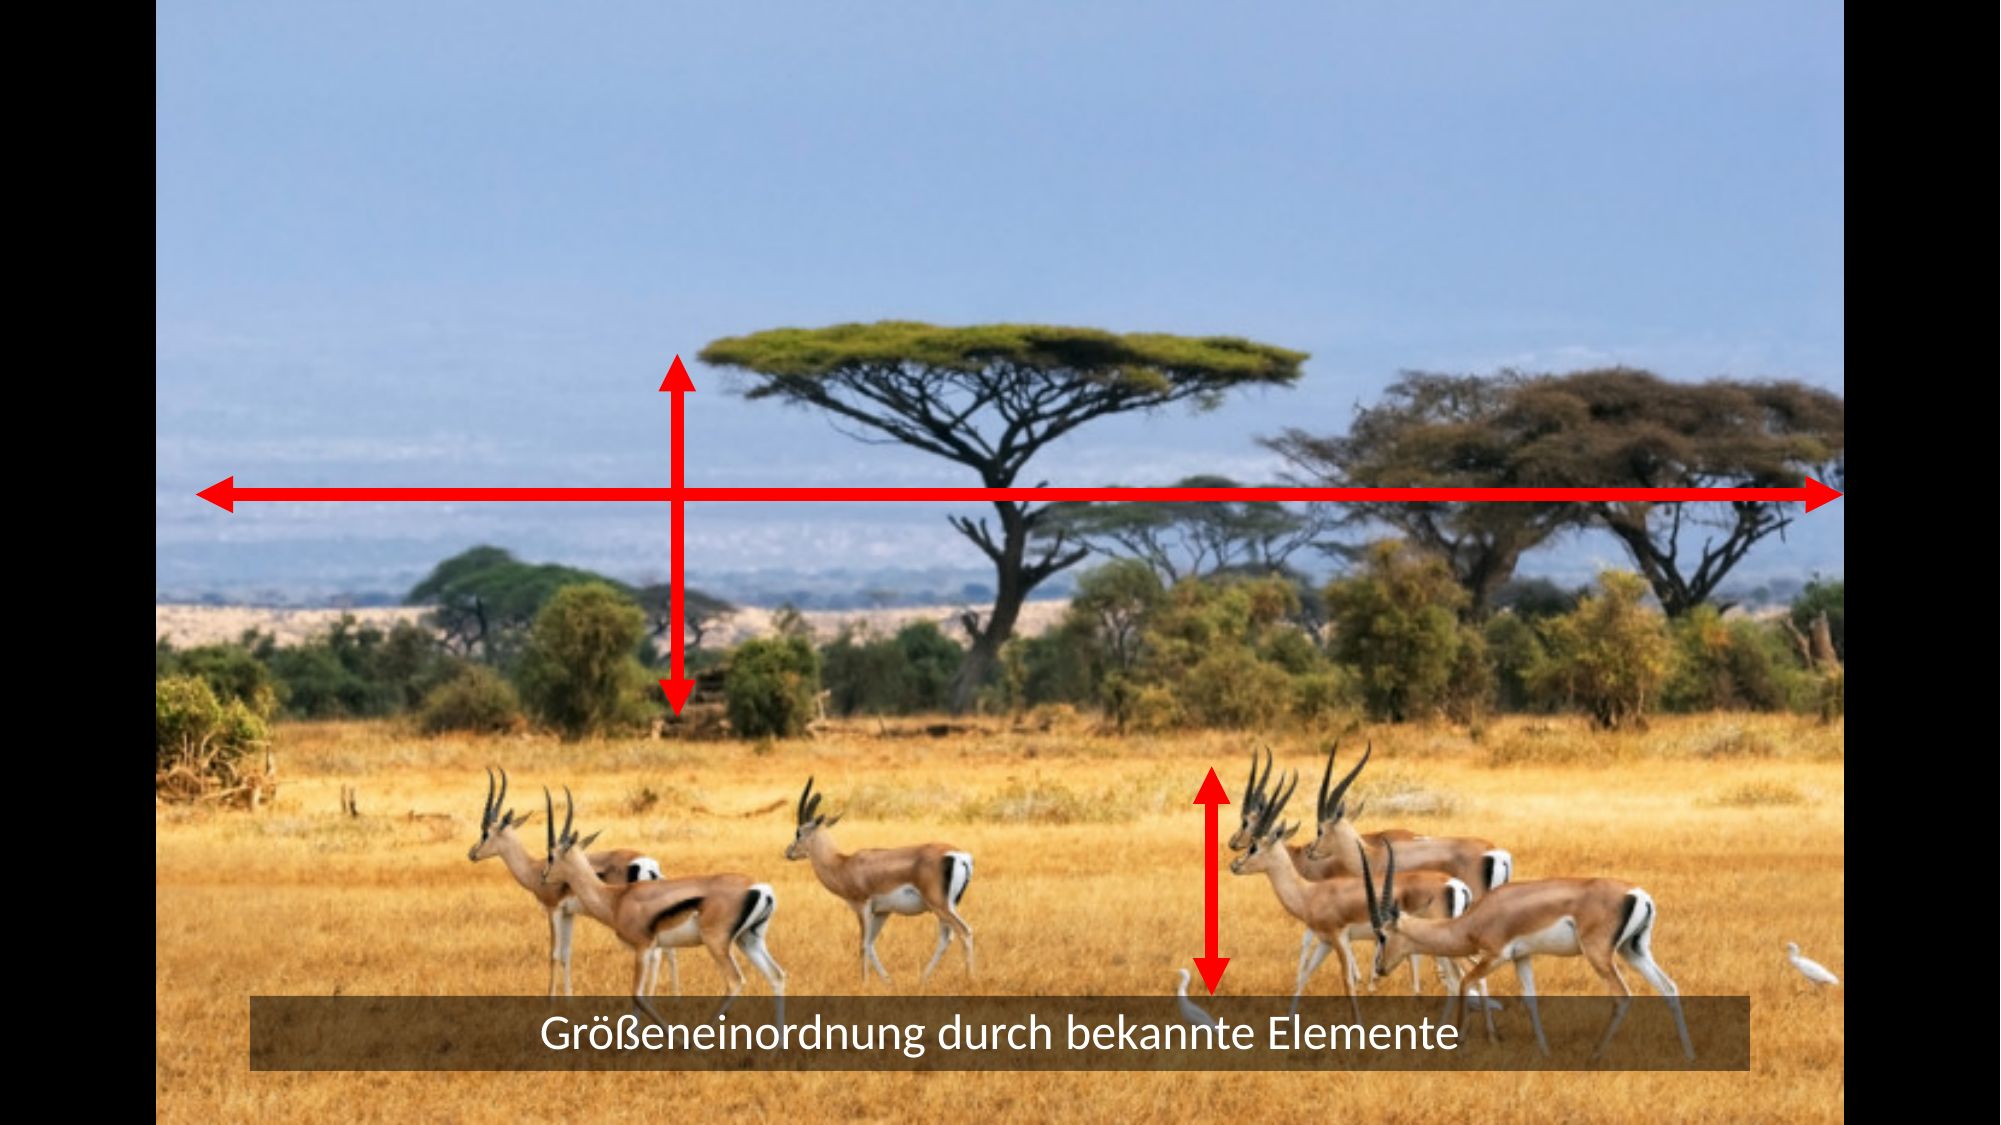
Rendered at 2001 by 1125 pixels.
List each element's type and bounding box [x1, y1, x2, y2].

picture [156, 0, 1844, 1125]
